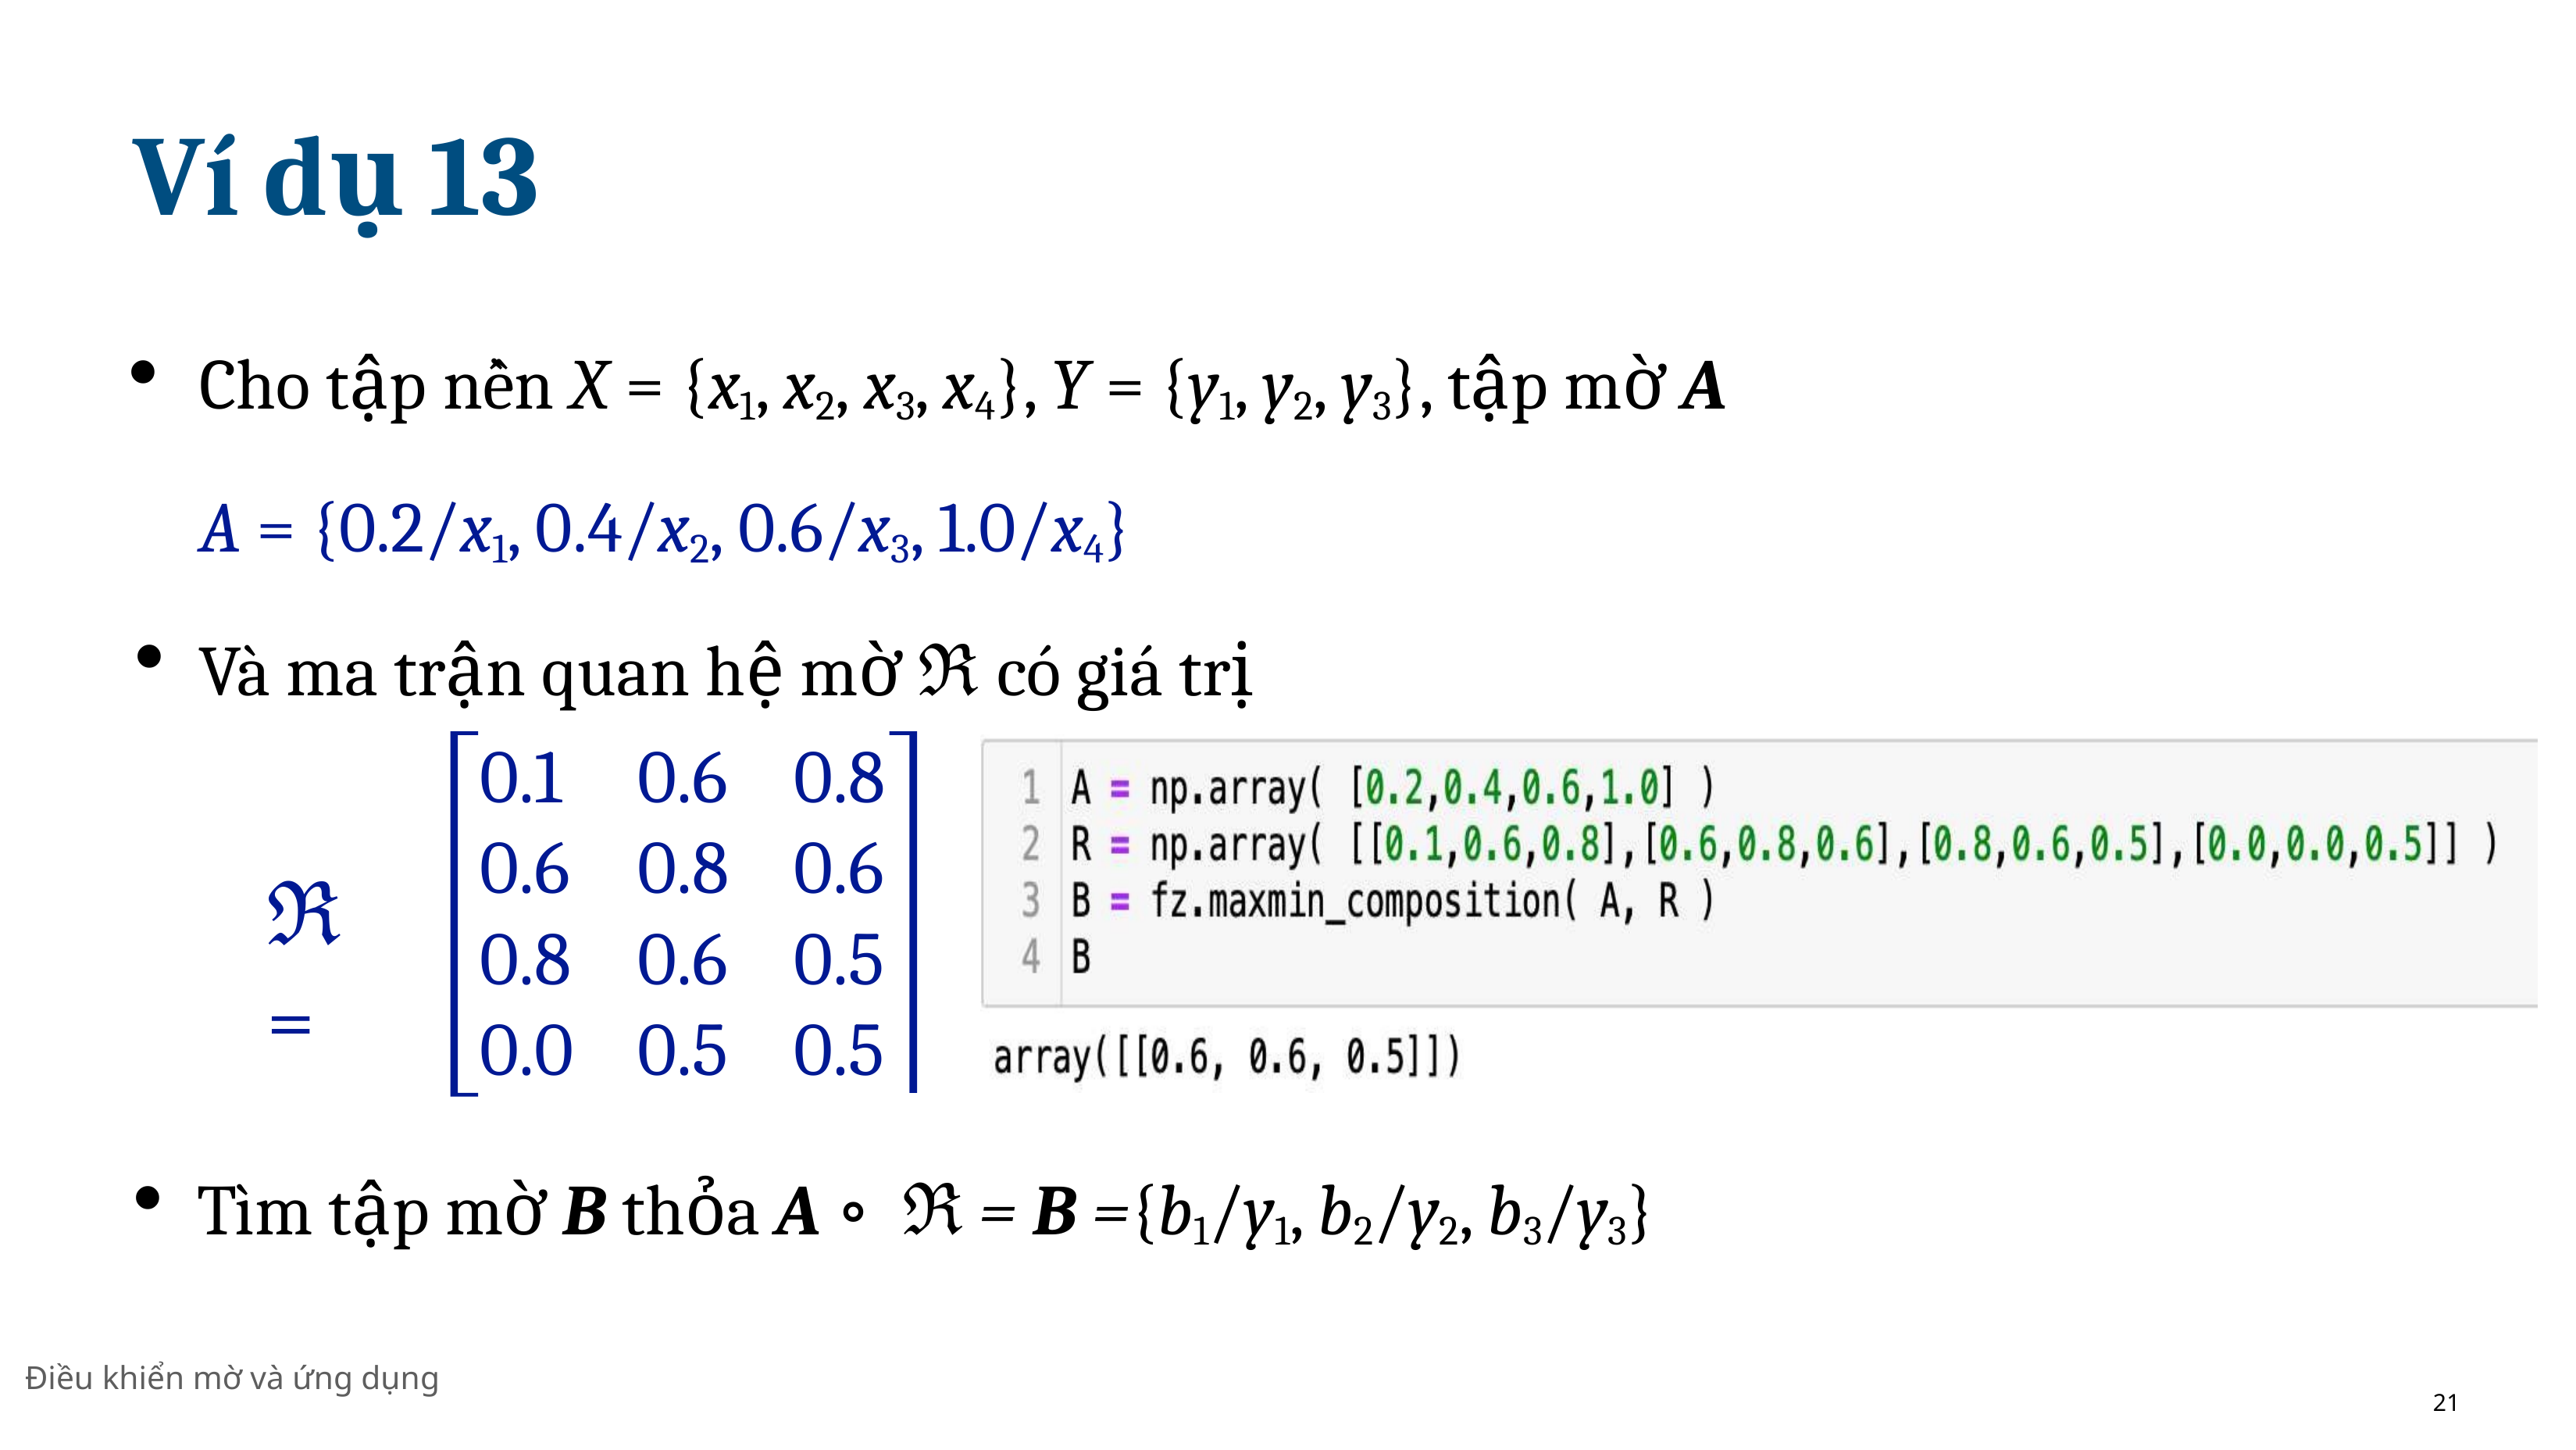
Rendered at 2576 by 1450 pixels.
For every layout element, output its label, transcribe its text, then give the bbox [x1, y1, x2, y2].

text_box 0.1 0.6 0.8 0.6 0.8 0.6 0.8 0.6 0.5 0.0 0.5 0.5 [478, 724, 904, 1091]
picture [980, 734, 2539, 1094]
slide_number 21 [2428, 1386, 2478, 1450]
footer Điều khiển mờ và ứng dụng [23, 1355, 663, 1450]
text_box ℜ = [265, 855, 409, 1069]
title Ví dụ 13 [130, 98, 918, 285]
text_box [450, 731, 479, 1097]
text_box [889, 731, 918, 1093]
text_box Cho tập nền X = {x1, x2, x3, x4}, Y = {y1, y2, y3}, tập mờ A A = {0.2/x1, 0.4/x2, 0.6/x3, 1.0/x4} Và ma trận quan hệ mờ ℜ có giá trị [128, 285, 1935, 710]
text_box Tı̀m tập mờ B thỏa A ∘ ℜ = B ={b1/y1, b2/y2, b3/y3} [130, 1160, 1740, 1254]
